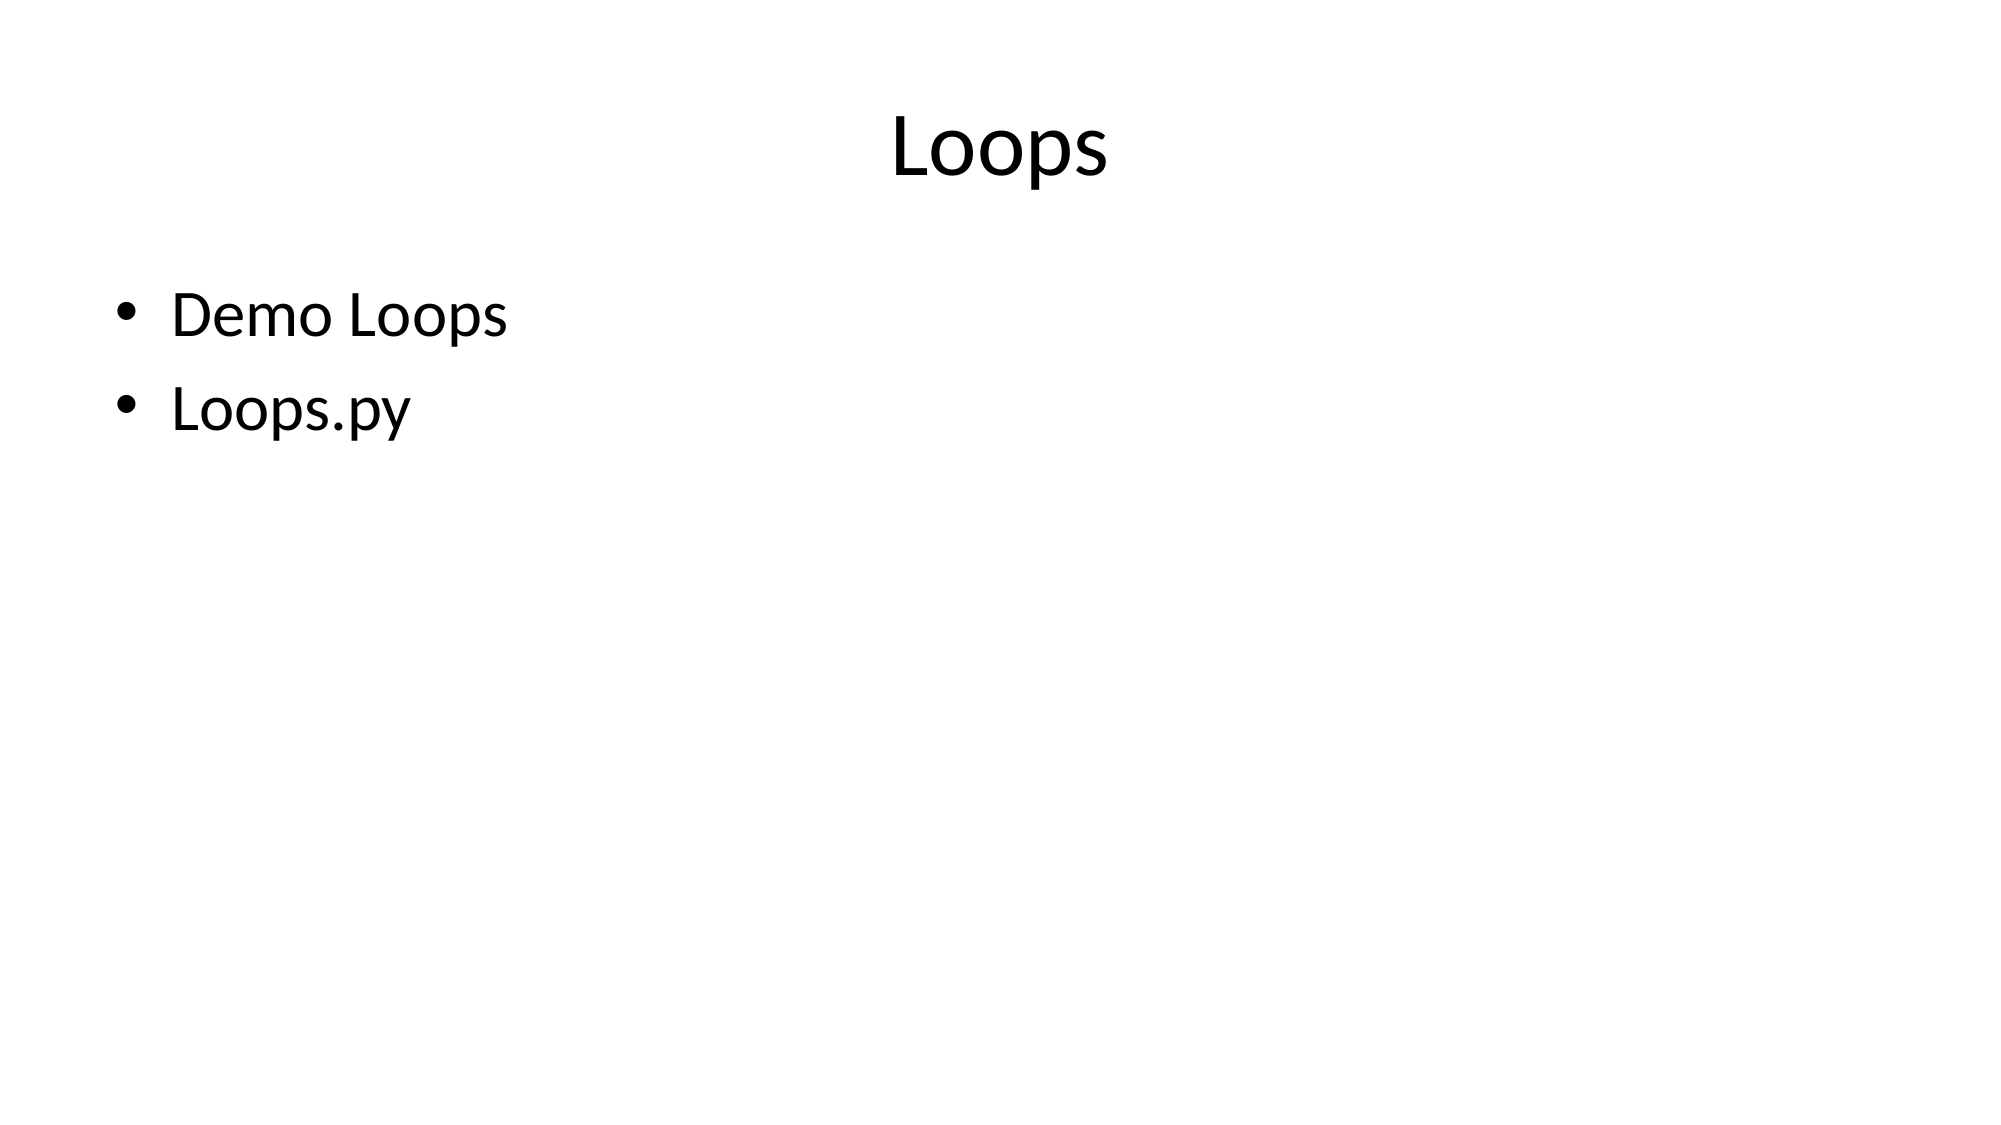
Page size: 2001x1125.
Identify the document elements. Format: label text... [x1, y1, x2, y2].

list Demo Loops Loops.py [99, 262, 1900, 1005]
title Loops [99, 45, 1900, 233]
